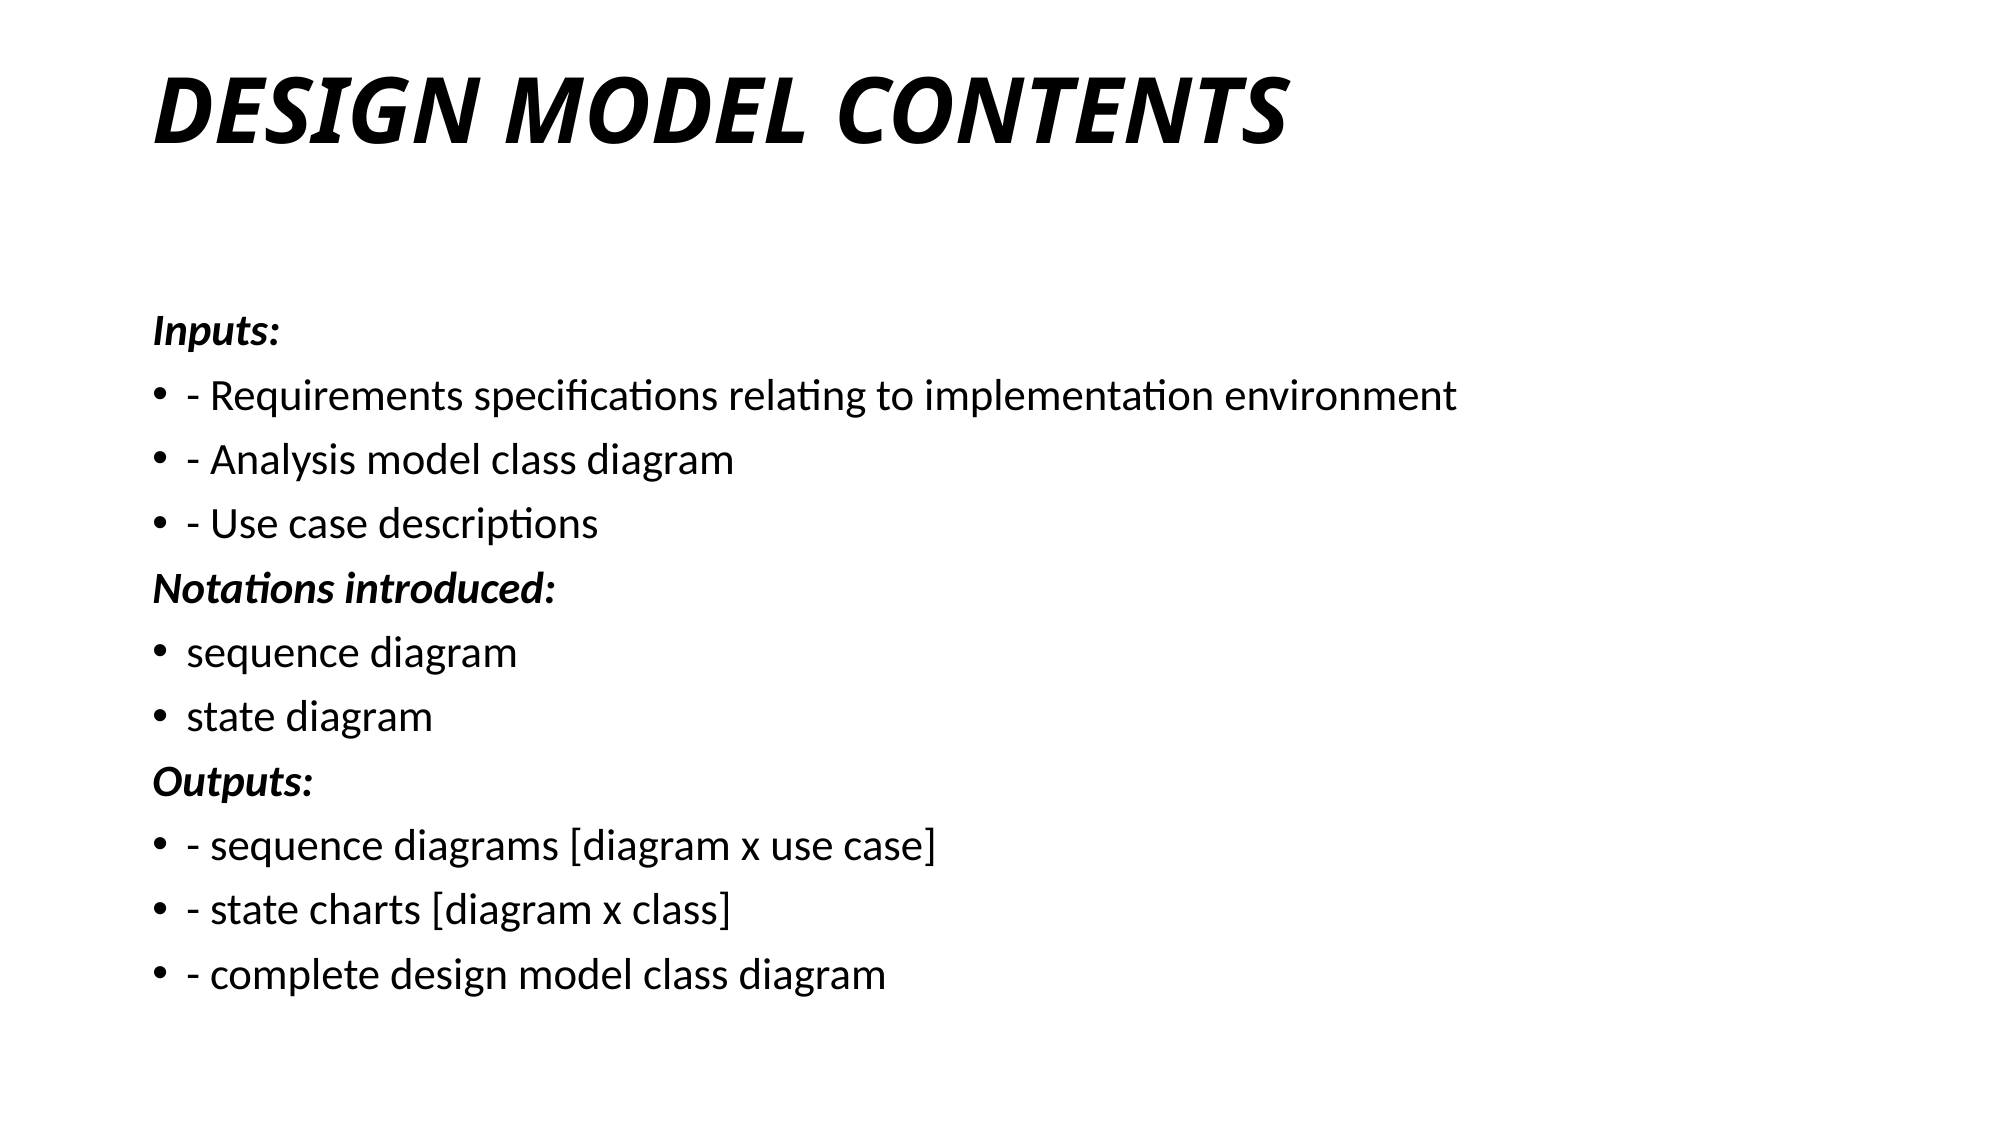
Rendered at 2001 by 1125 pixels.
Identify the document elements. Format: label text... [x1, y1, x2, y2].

title DESIGN MODEL CONTENTS [137, 59, 1863, 278]
list Inputs: - Requirements specifications relating to implementation environment - Analysis model class diagram - Use case descriptions Notations introduced: sequence diagram state diagram Outputs: - sequence diagrams [diagram x use case] - state charts [diagram x class] - complete design model class diagram [137, 299, 1863, 1014]
